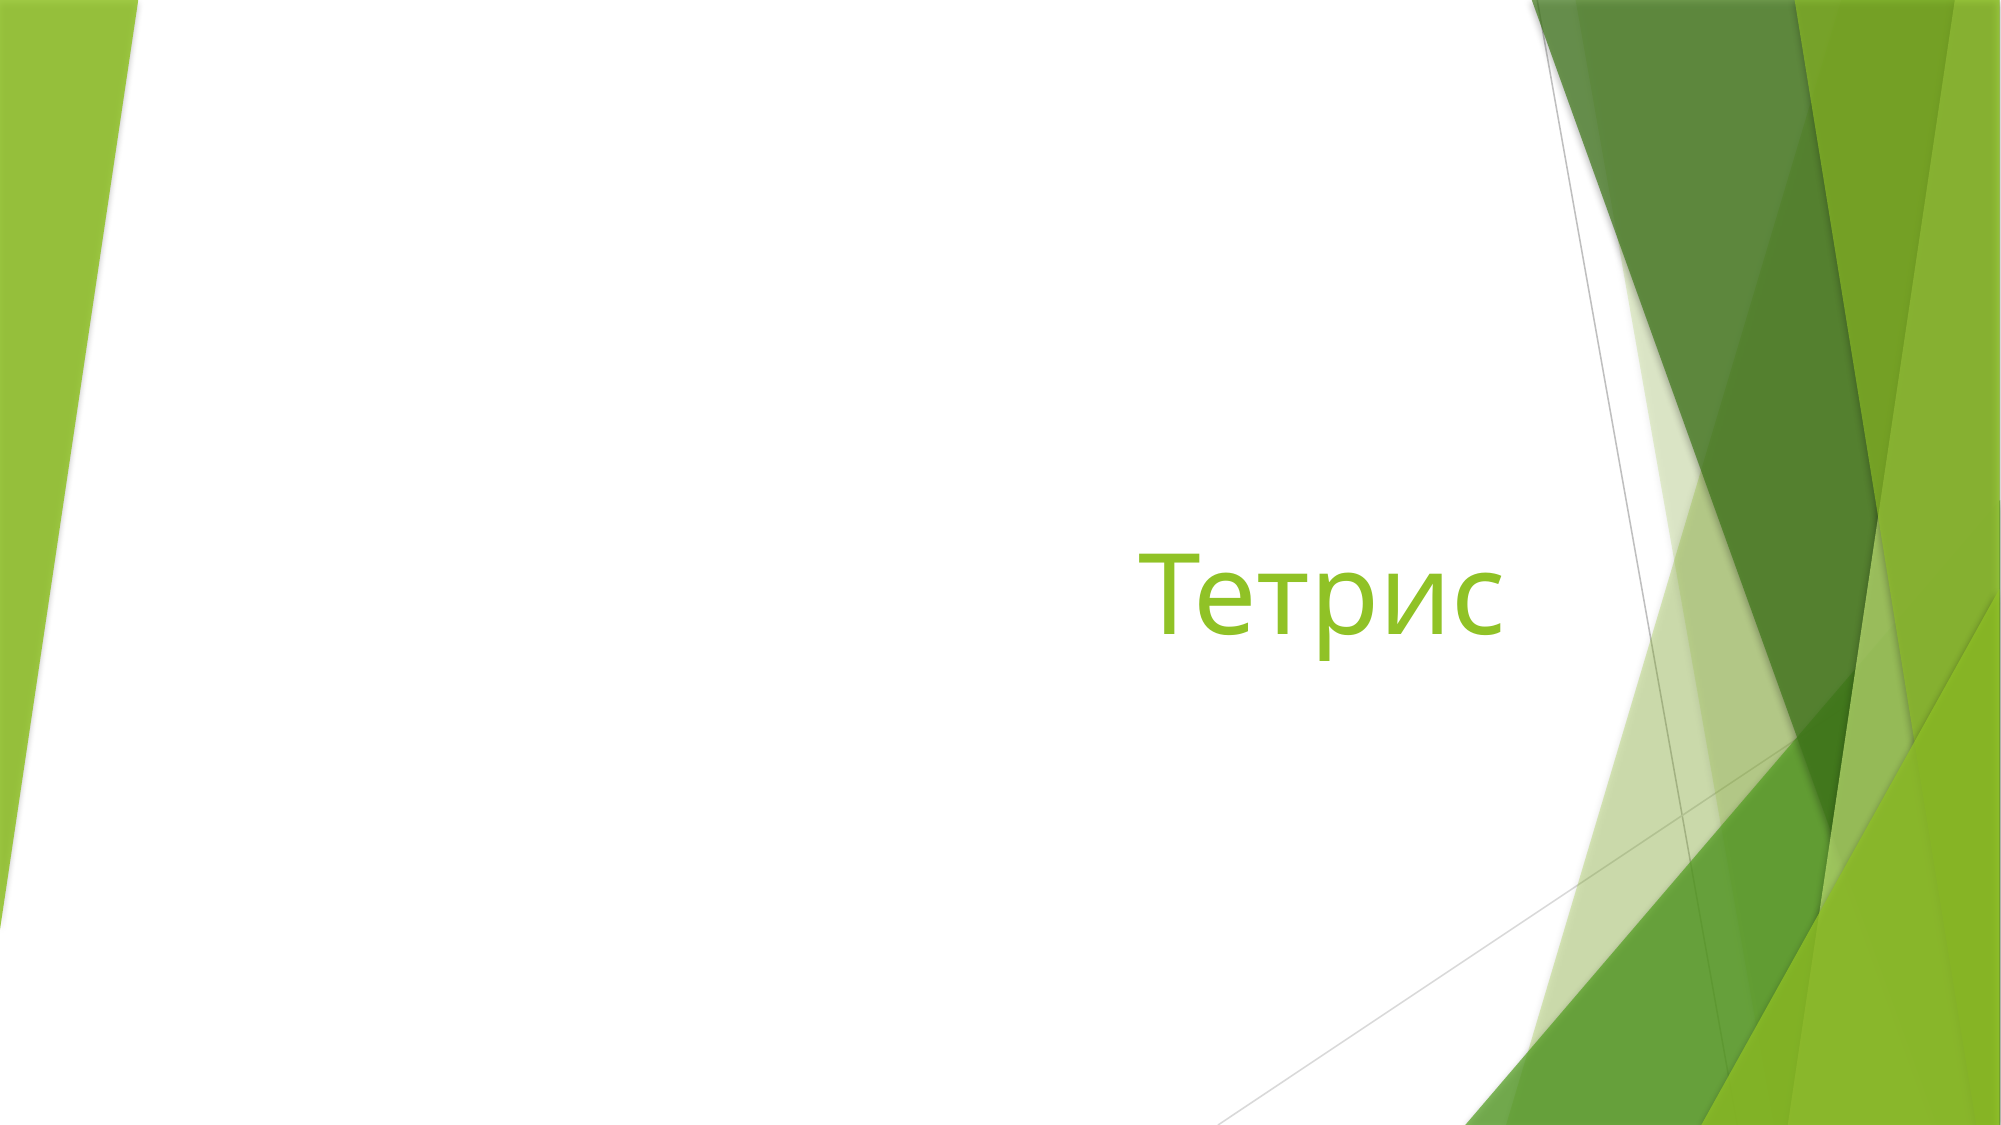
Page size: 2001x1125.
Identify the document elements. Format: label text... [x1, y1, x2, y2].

title Тетрис [247, 394, 1522, 665]
